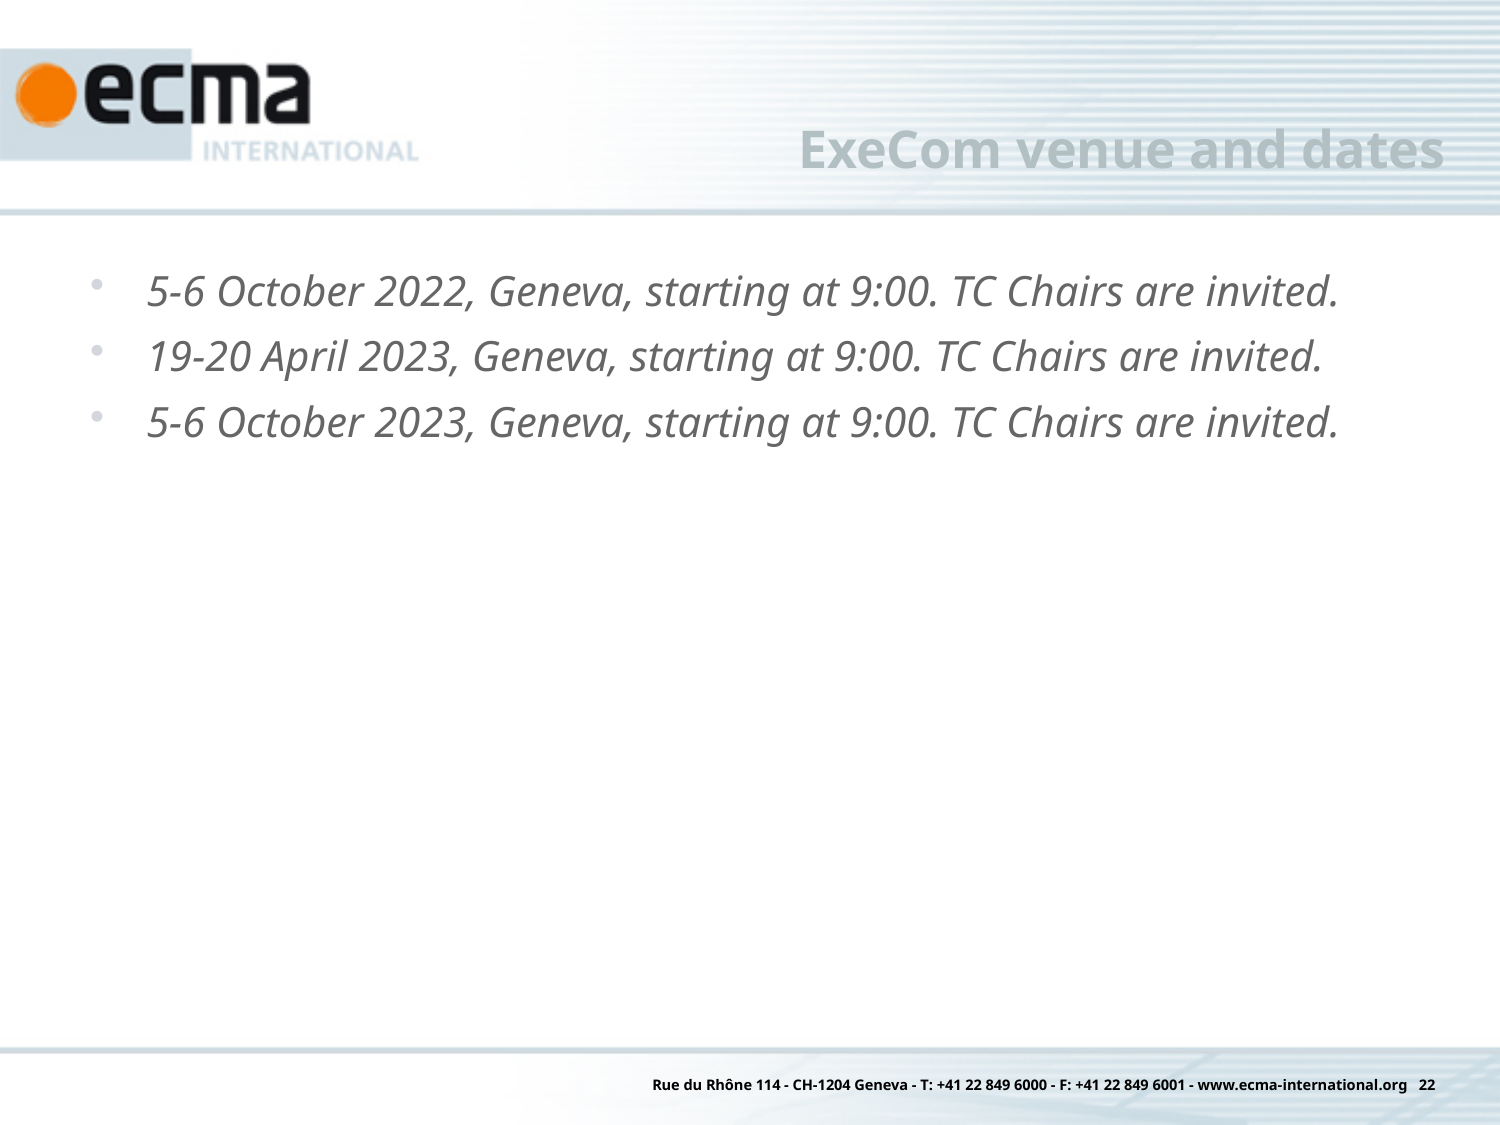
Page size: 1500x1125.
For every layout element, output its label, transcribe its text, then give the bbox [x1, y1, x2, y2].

list 5-6 October 2022, Geneva, starting at 9:00. TC Chairs are invited. 19-20 April 2023, Geneva, starting at 9:00. TC Chairs are invited. 5-6 October 2023, Geneva, starting at 9:00. TC Chairs are invited. [75, 262, 1425, 1005]
picture [0, 0, 1500, 1125]
title ExeCom venue and dates [502, 41, 1461, 187]
footer Rue du Rhône 114 - CH-1204 Geneva - T: +41 22 849 6000 - F: +41 22 849 6001 - www.ecma-international.org 22 [314, 1051, 1451, 1104]
